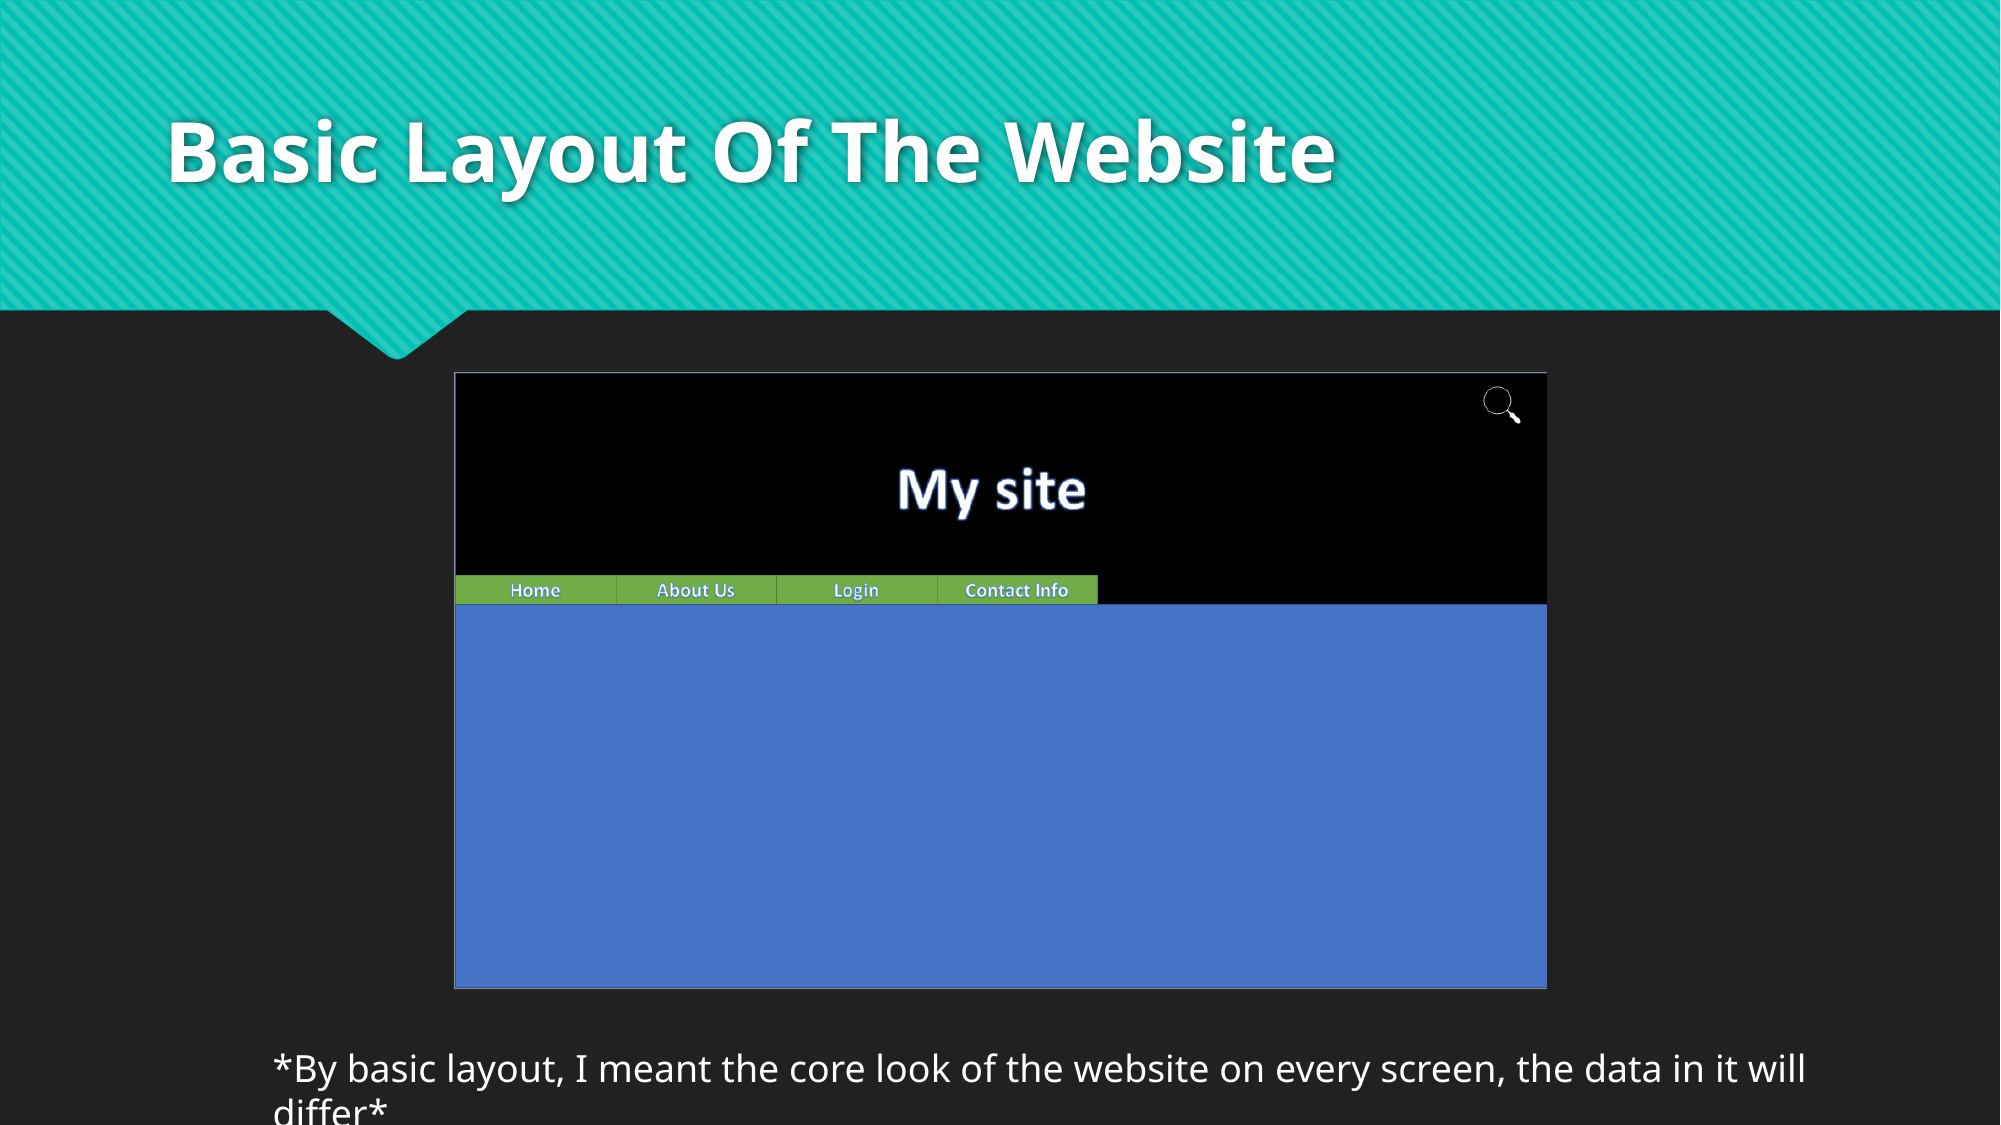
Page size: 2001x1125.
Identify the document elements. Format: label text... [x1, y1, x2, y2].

title Basic Layout Of The Website [149, 0, 1849, 207]
picture [452, 367, 1547, 991]
text_box *By basic layout, I meant the core look of the website on every screen, the data in it will differ* [257, 1037, 1907, 1125]
